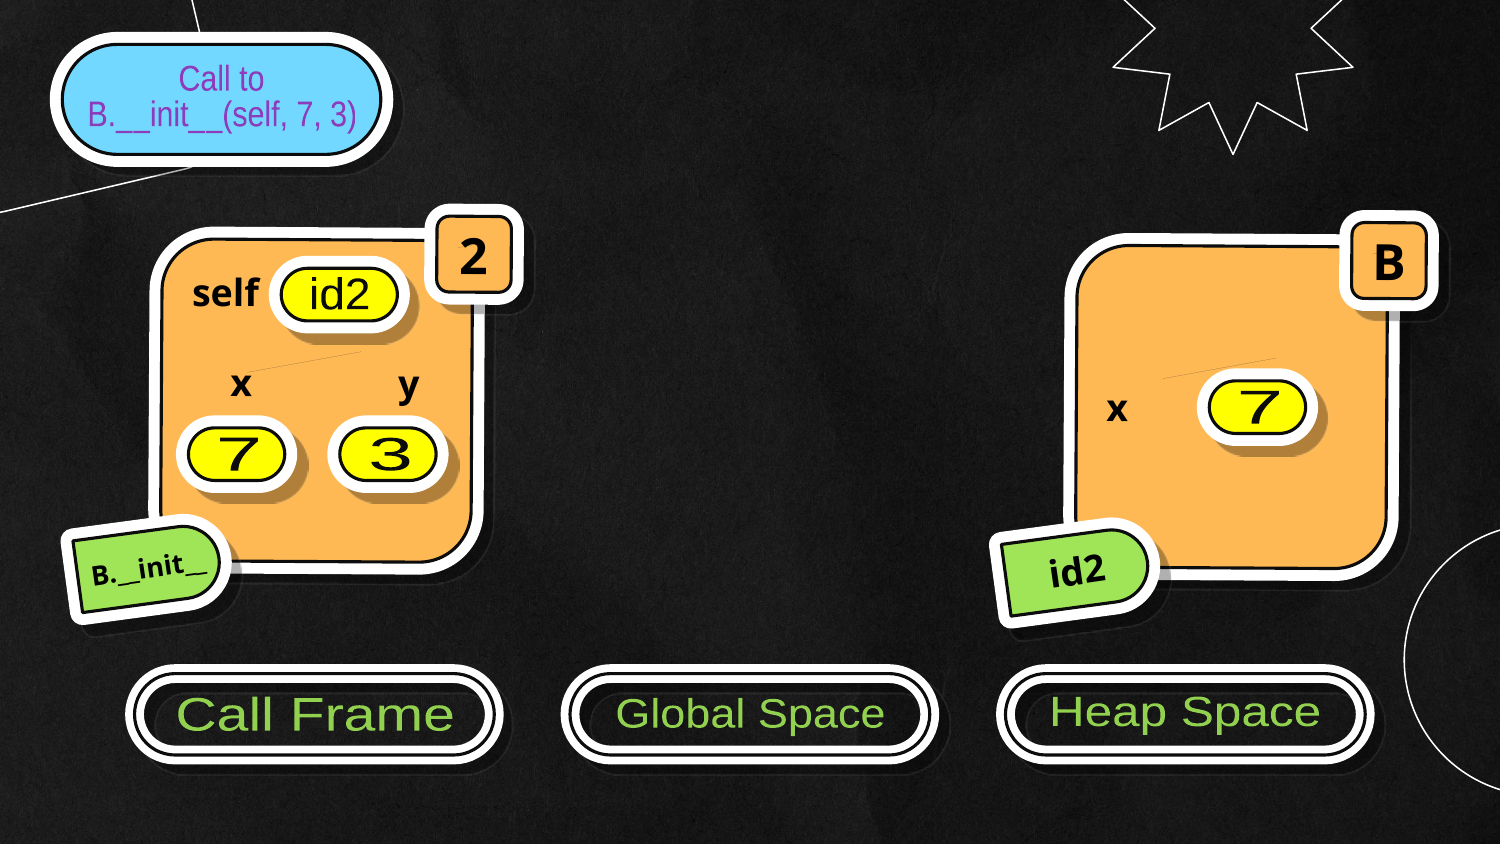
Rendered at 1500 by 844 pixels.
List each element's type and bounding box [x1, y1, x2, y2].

text_box [1005, 673, 1366, 756]
text_box [1113, 0, 1354, 155]
text_box [134, 673, 495, 756]
text_box [339, 427, 437, 481]
text_box [62, 530, 235, 604]
text_box [569, 673, 930, 756]
text_box [0, 0, 200, 213]
text_box [62, 44, 381, 155]
text_box [436, 216, 512, 293]
text_box [1209, 380, 1306, 434]
text_box [188, 427, 285, 481]
text_box [161, 239, 472, 562]
text_box [1076, 245, 1387, 569]
text_box [1351, 222, 1427, 299]
text_box [280, 268, 398, 322]
text_box [1404, 530, 1500, 790]
text_box [1005, 534, 1149, 608]
picture [0, 0, 1500, 844]
